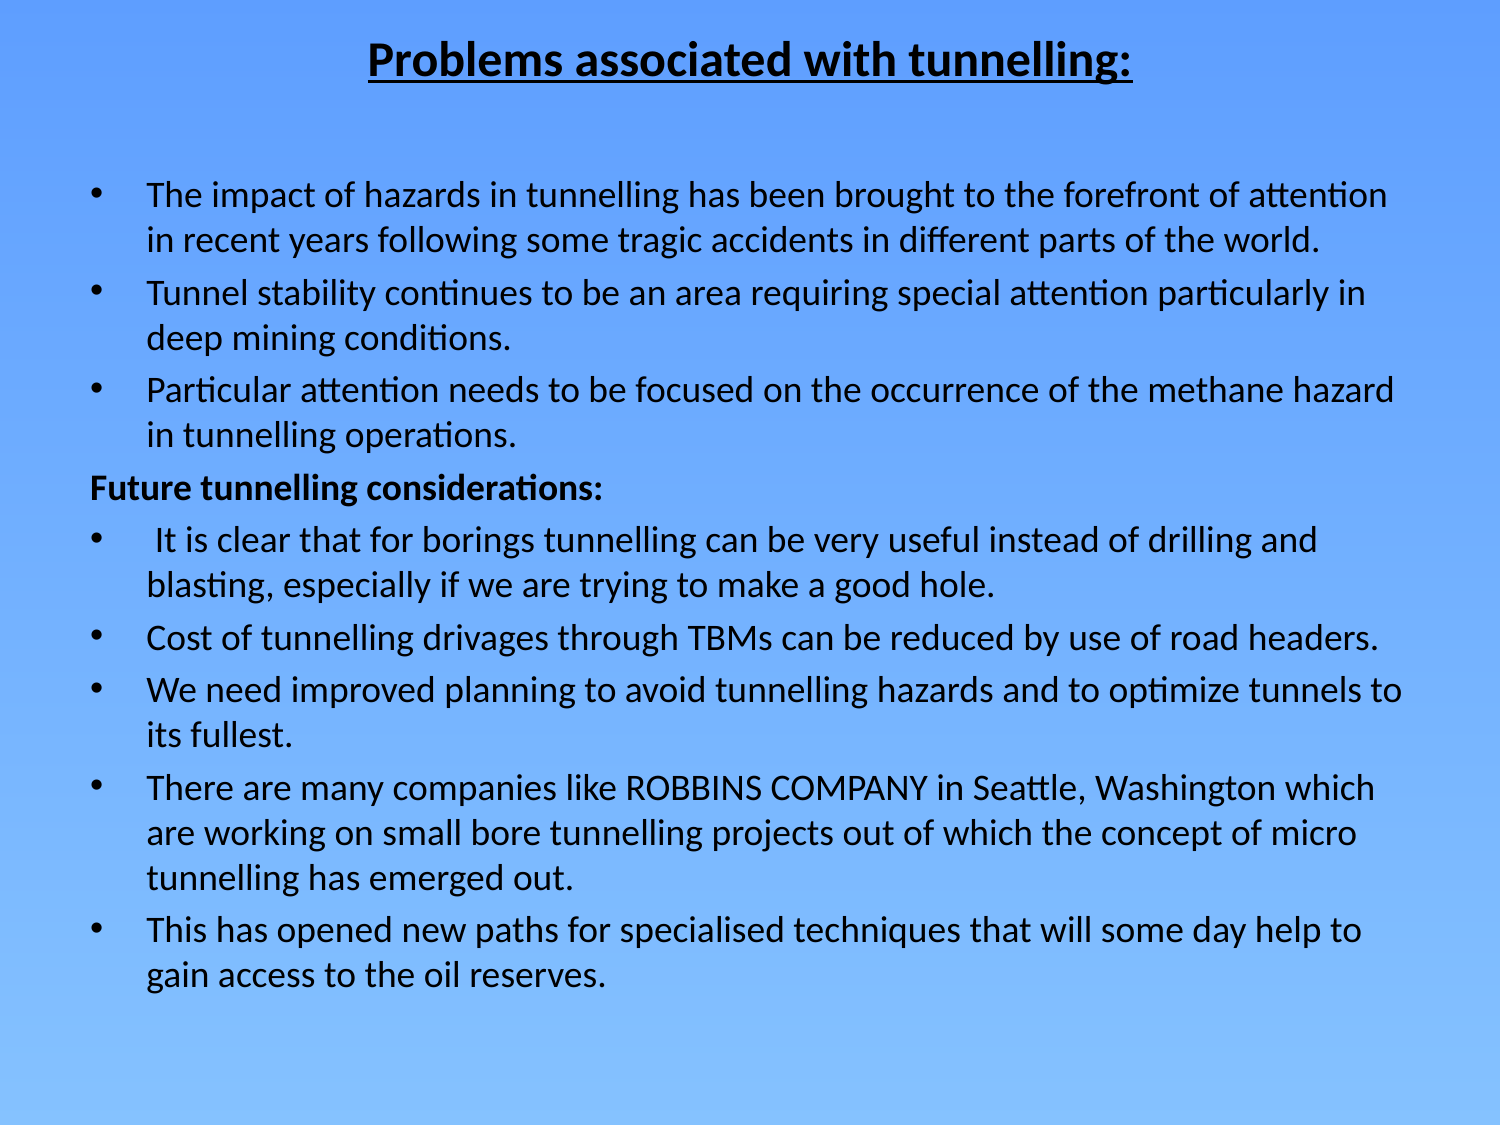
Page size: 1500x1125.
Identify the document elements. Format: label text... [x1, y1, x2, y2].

title Problems associated with tunnelling: [75, 4, 1425, 110]
list The impact of hazards in tunnelling has been brought to the forefront of attention in recent years following some tragic accidents in different parts of the world. Tunnel stability continues to be an area requiring special attention particularly in deep mining conditions. Particular attention needs to be focused on the occurrence of the methane hazard in tunnelling operations. Future tunnelling considerations: It is clear that for borings tunnelling can be very useful instead of drilling and blasting, especially if we are trying to make a good hole. Cost of tunnelling drivages through TBMs can be reduced by use of road headers. We need improved planning to avoid tunnelling hazards and to optimize tunnels to its fullest. There are many companies like ROBBINS COMPANY in Seattle, Washington which are working on small bore tunnelling projects out of which the concept of micro tunnelling has emerged out. This has opened new paths for specialised techniques that will some day help to gain access to the oil reserves. [75, 162, 1425, 1063]
